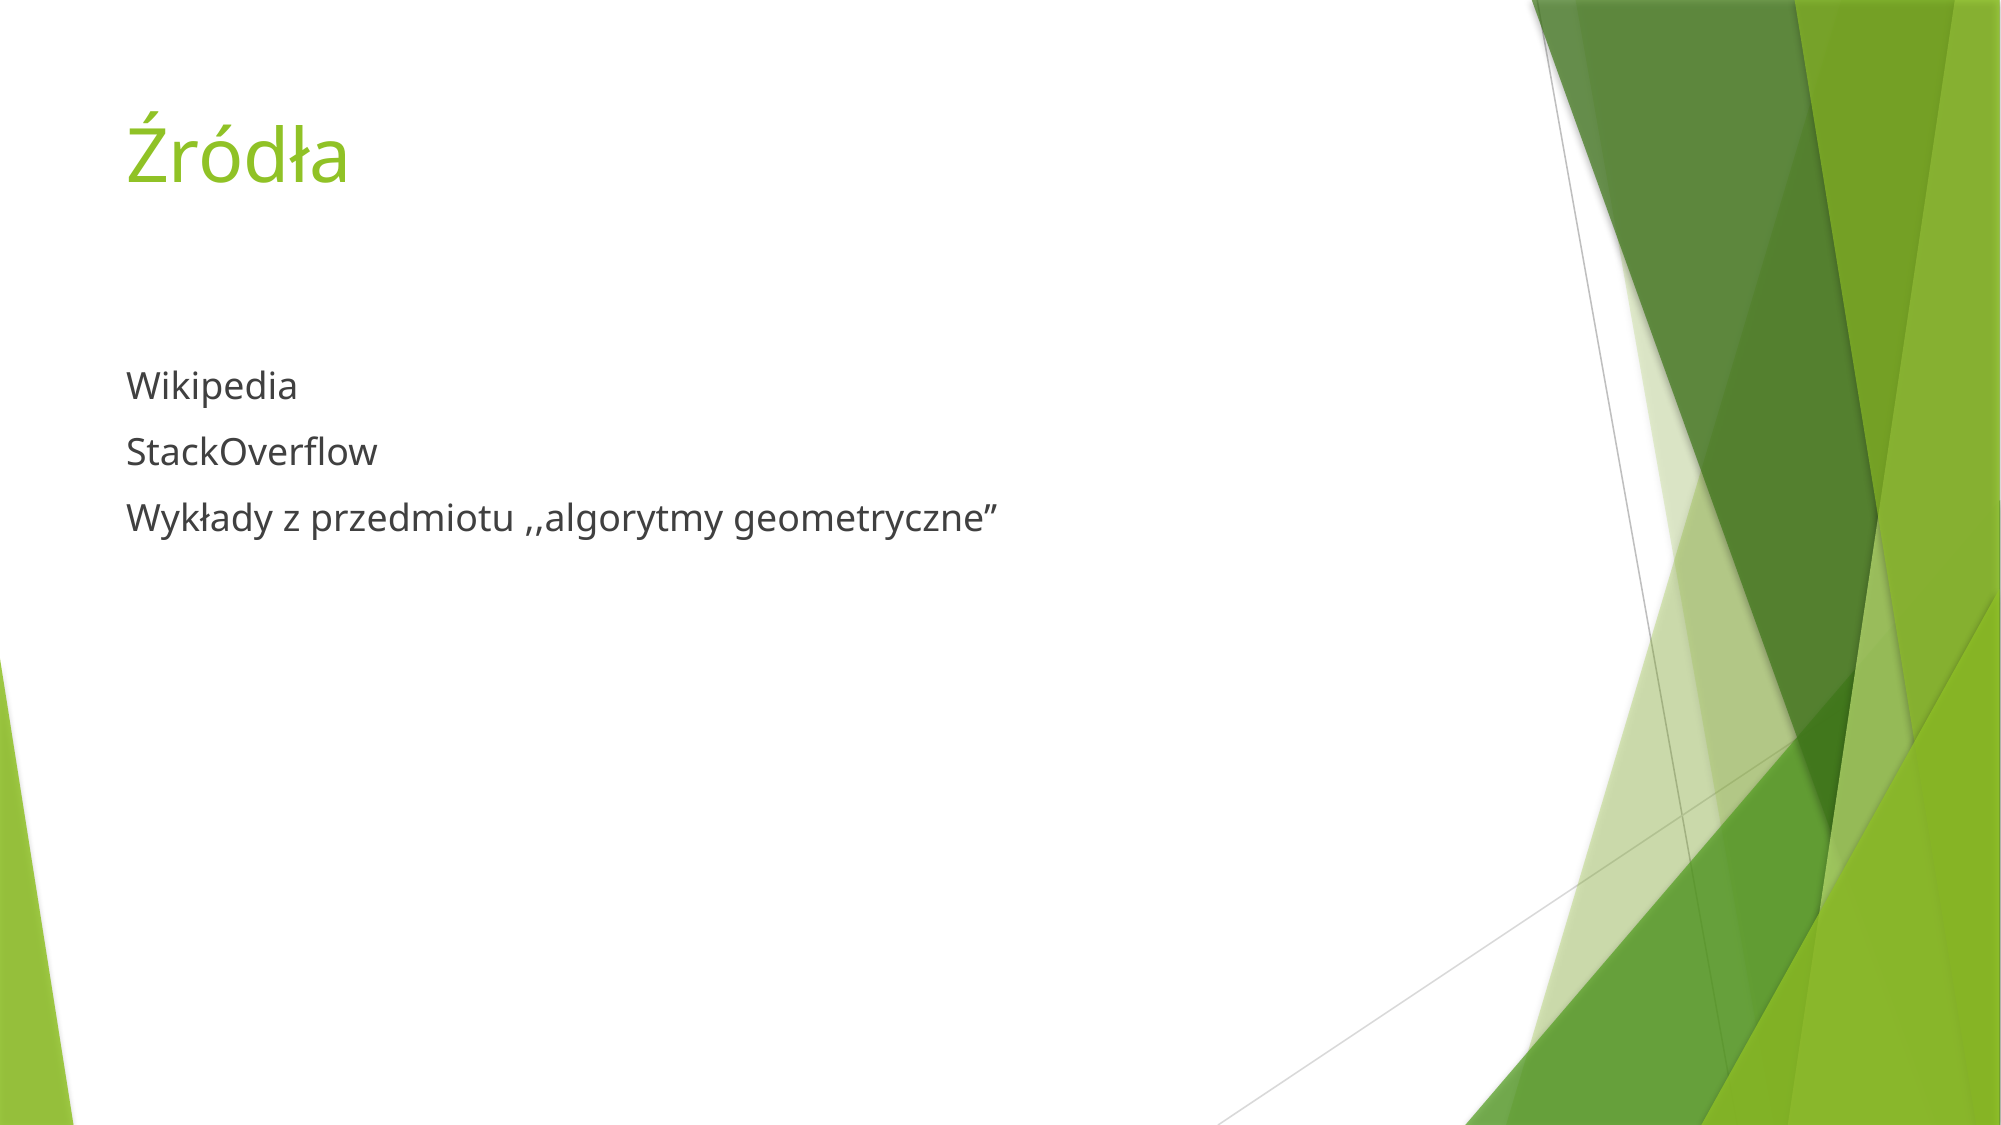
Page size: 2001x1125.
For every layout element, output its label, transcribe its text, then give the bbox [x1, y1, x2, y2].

title Źródła [111, 99, 1522, 317]
list Wikipedia StackOverflow Wykłady z przedmiotu ,,algorytmy geometryczne’’ [111, 354, 1522, 992]
